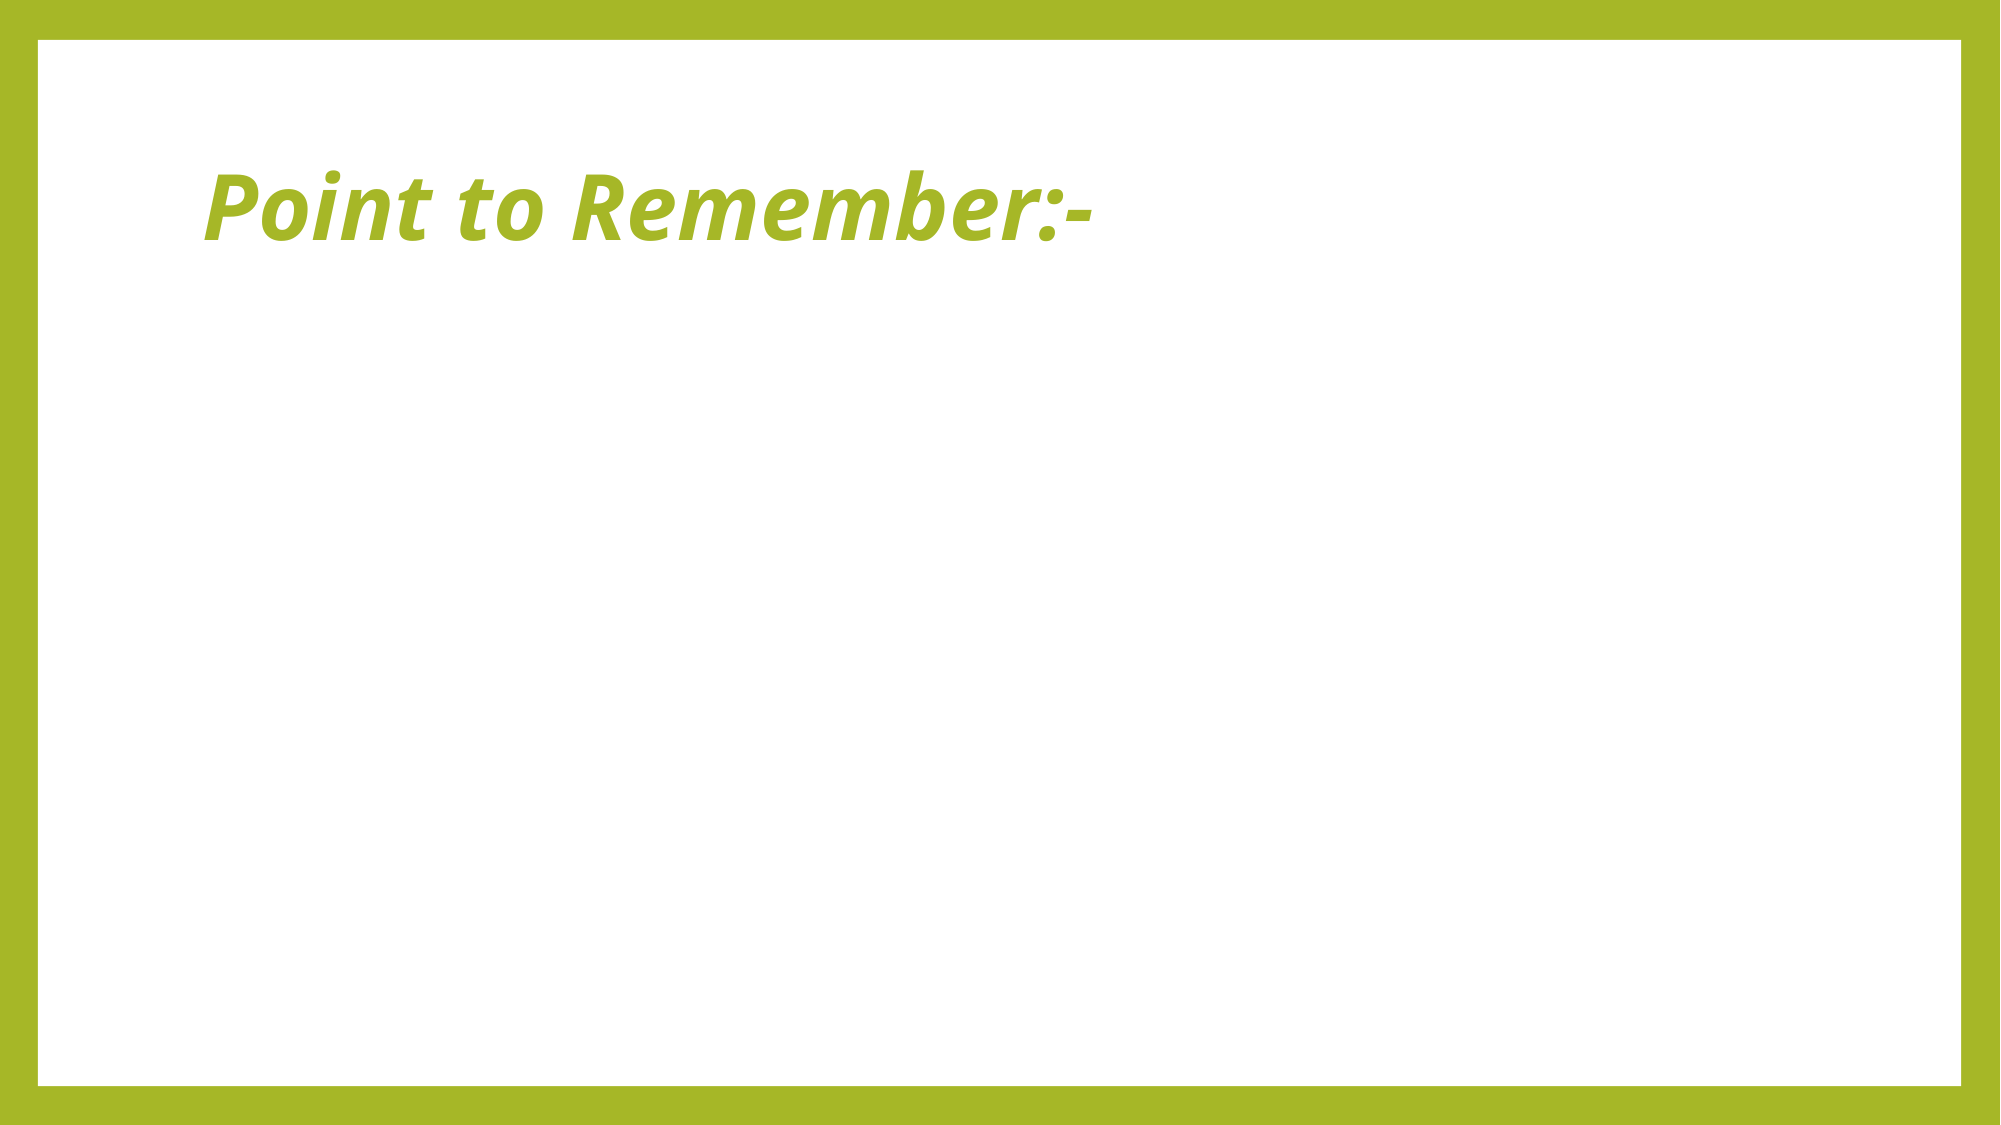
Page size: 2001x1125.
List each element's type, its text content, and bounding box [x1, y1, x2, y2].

title Point to Remember:- [187, 99, 1808, 323]
